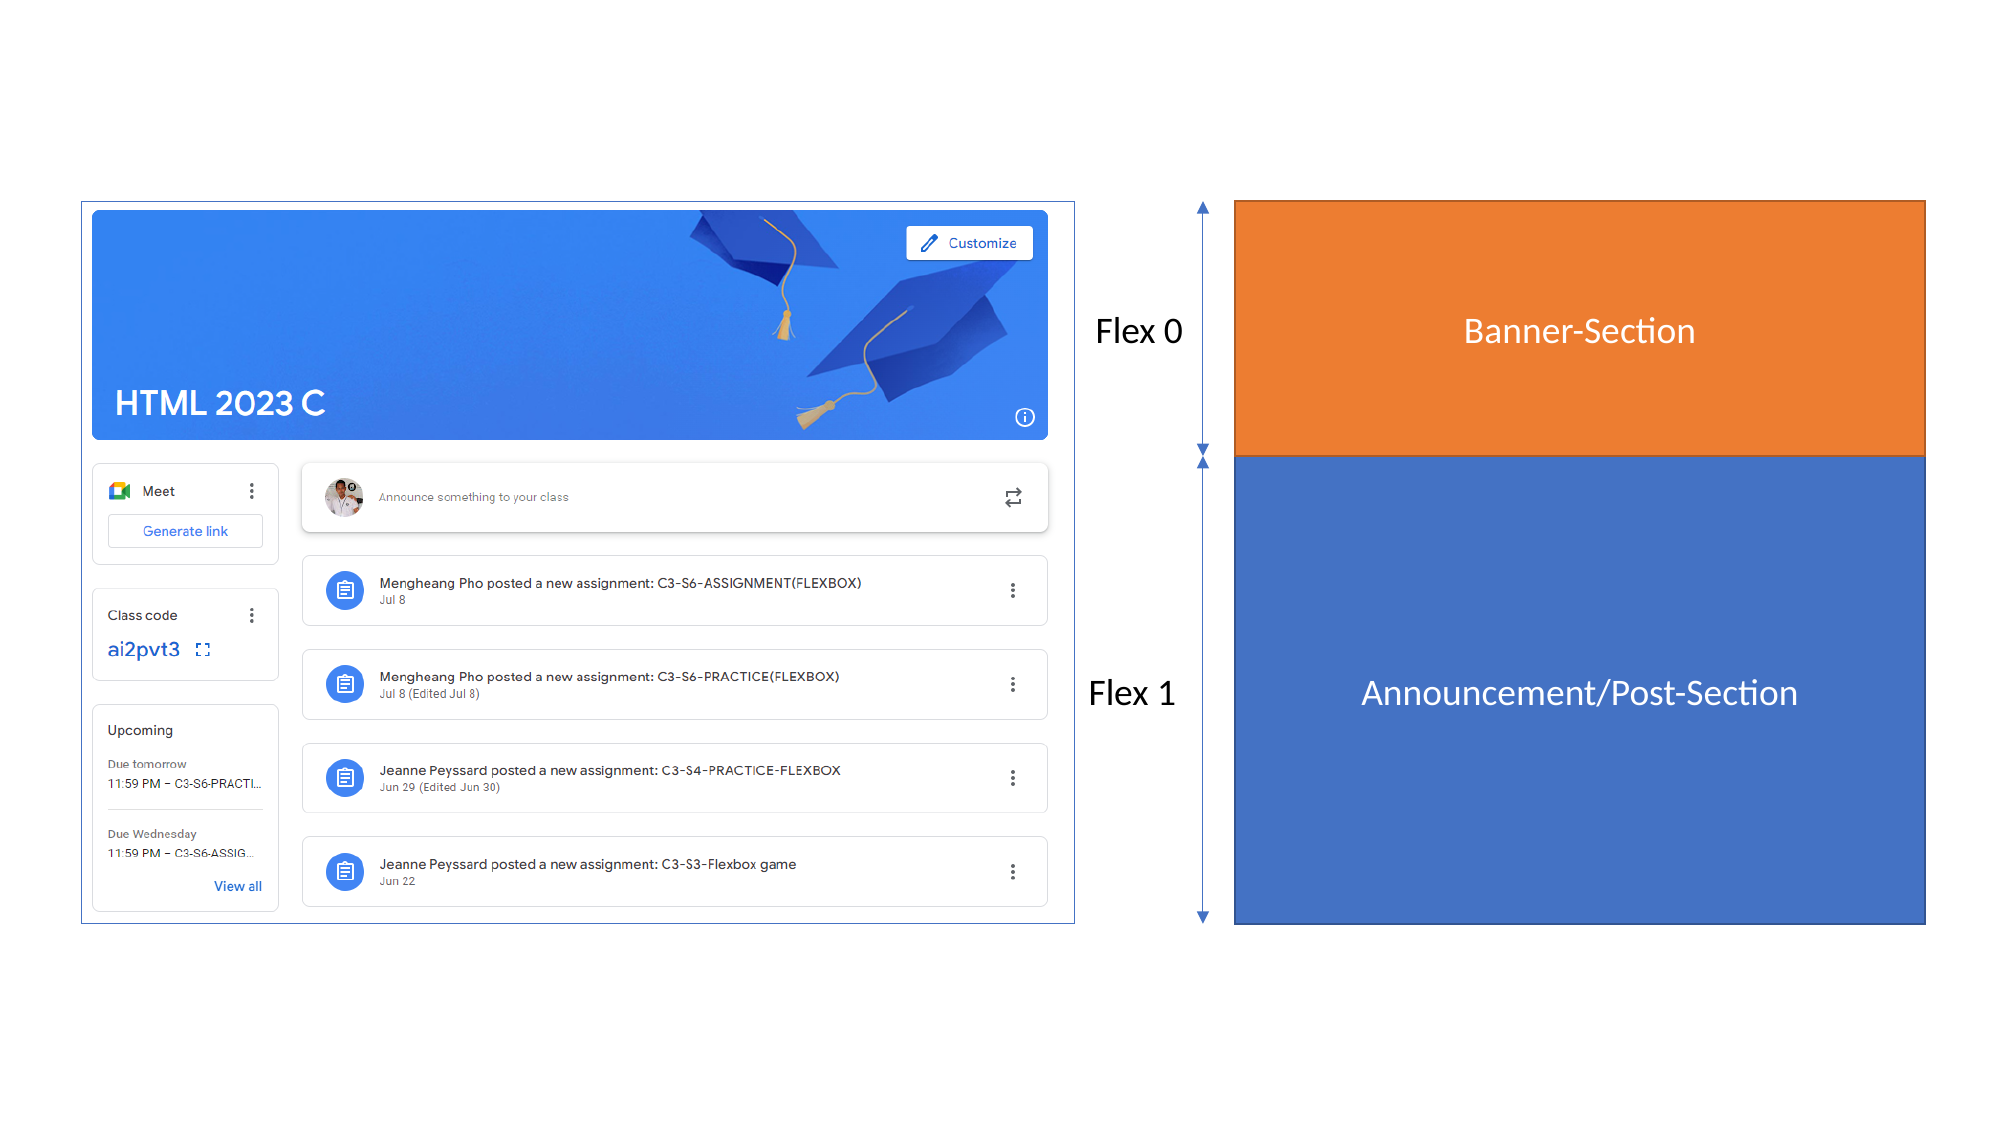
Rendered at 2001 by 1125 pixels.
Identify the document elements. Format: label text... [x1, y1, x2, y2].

text_box Flex 1 [1075, 660, 1202, 721]
text_box Banner-Section [1234, 200, 1926, 457]
text_box Flex 0 [1203, 298, 1211, 358]
text_box Announcement/Post-Section [1234, 457, 1926, 925]
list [80, 201, 1075, 924]
text_box Flex 0 [1080, 298, 1202, 358]
